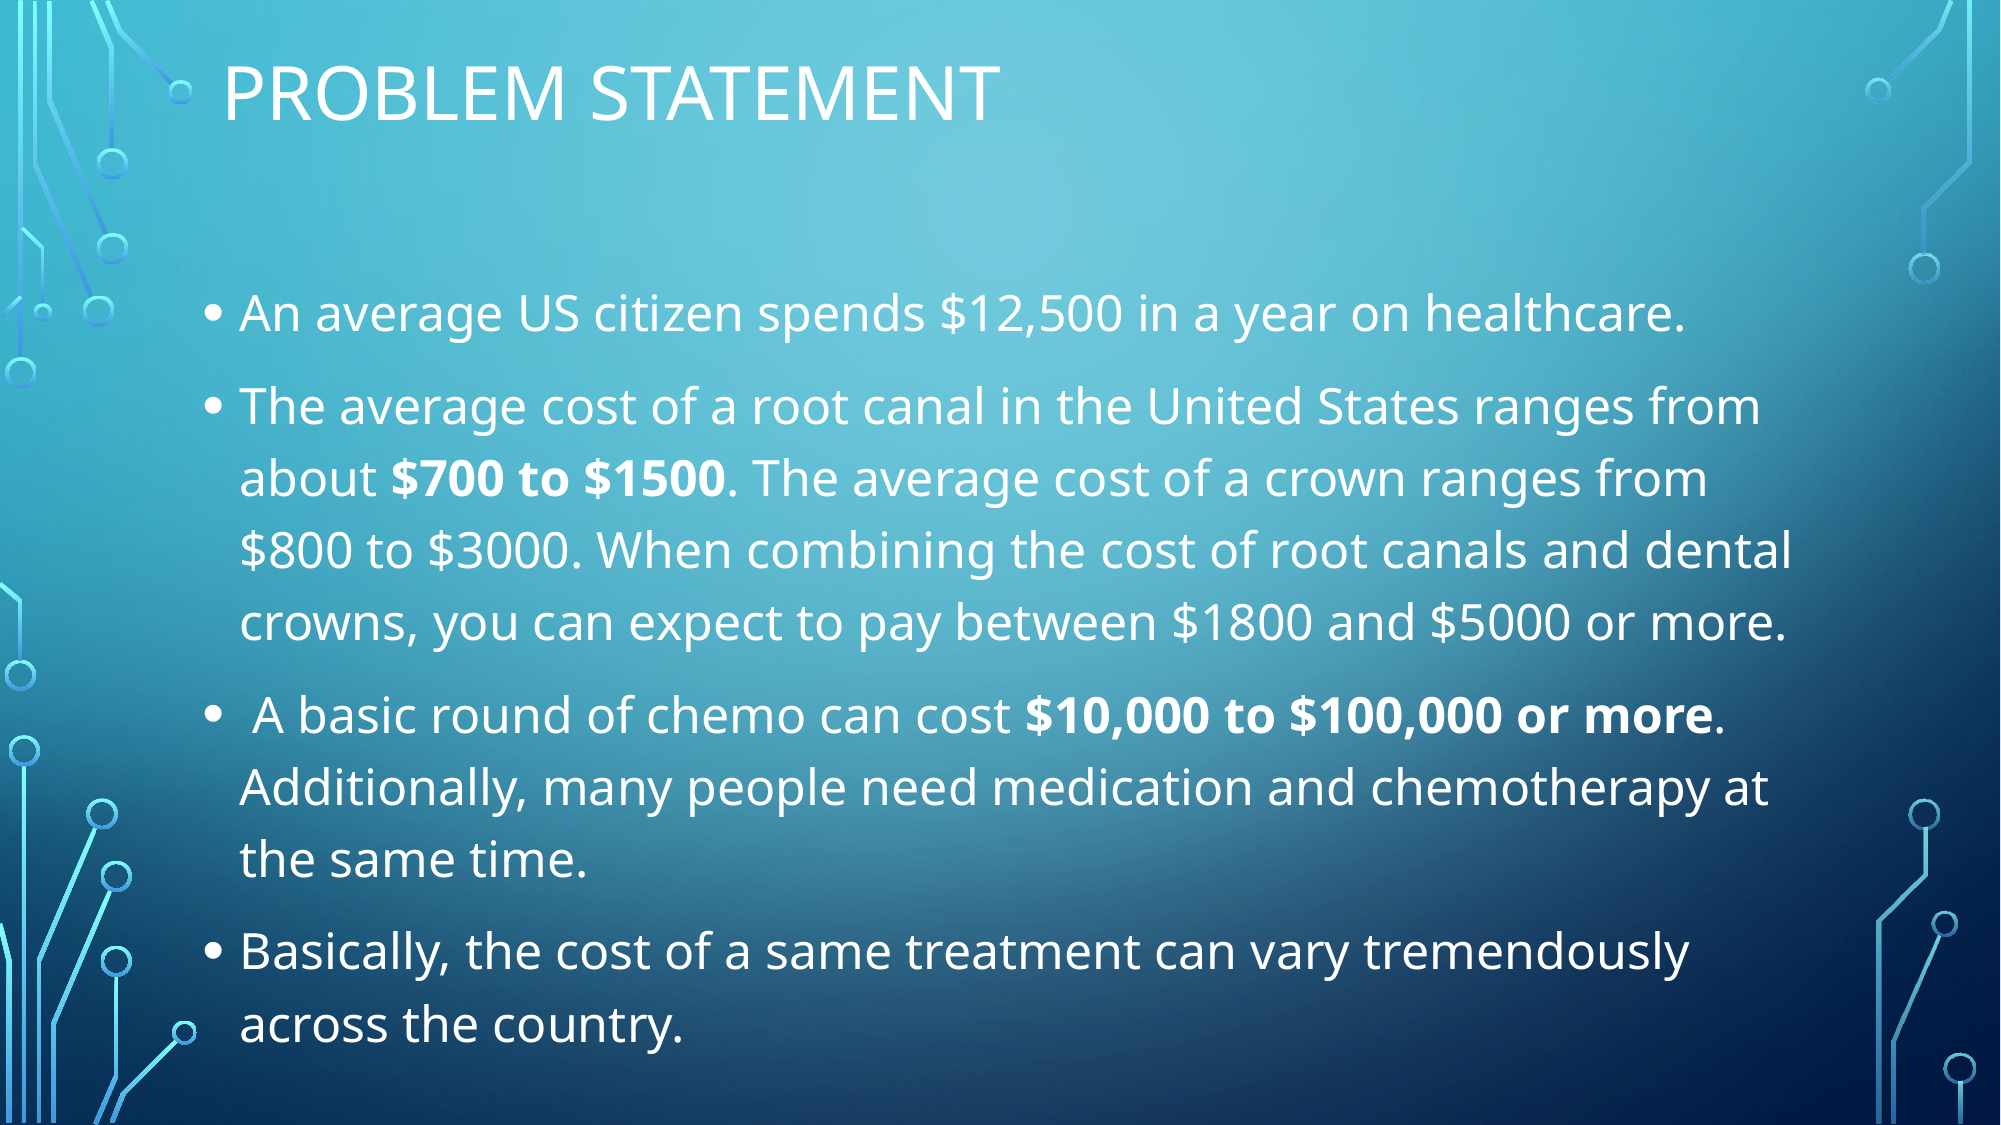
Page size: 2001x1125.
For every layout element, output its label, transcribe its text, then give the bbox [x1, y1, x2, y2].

list An average US citizen spends $12,500 in a year on healthcare. The average cost of a root canal in the United States ranges from about $700 to $1500. The average cost of a crown ranges from $800 to $3000. When combining the cost of root canals and dental crowns, you can expect to pay between $1800 and $5000 or more. A basic round of chemo can cost $10,000 to $100,000 or more. Additionally, many people need medication and chemotherapy at the same time. Basically, the cost of a same treatment can vary tremendously across the country. [187, 262, 1813, 1016]
title Problem Statement [206, 0, 1832, 193]
